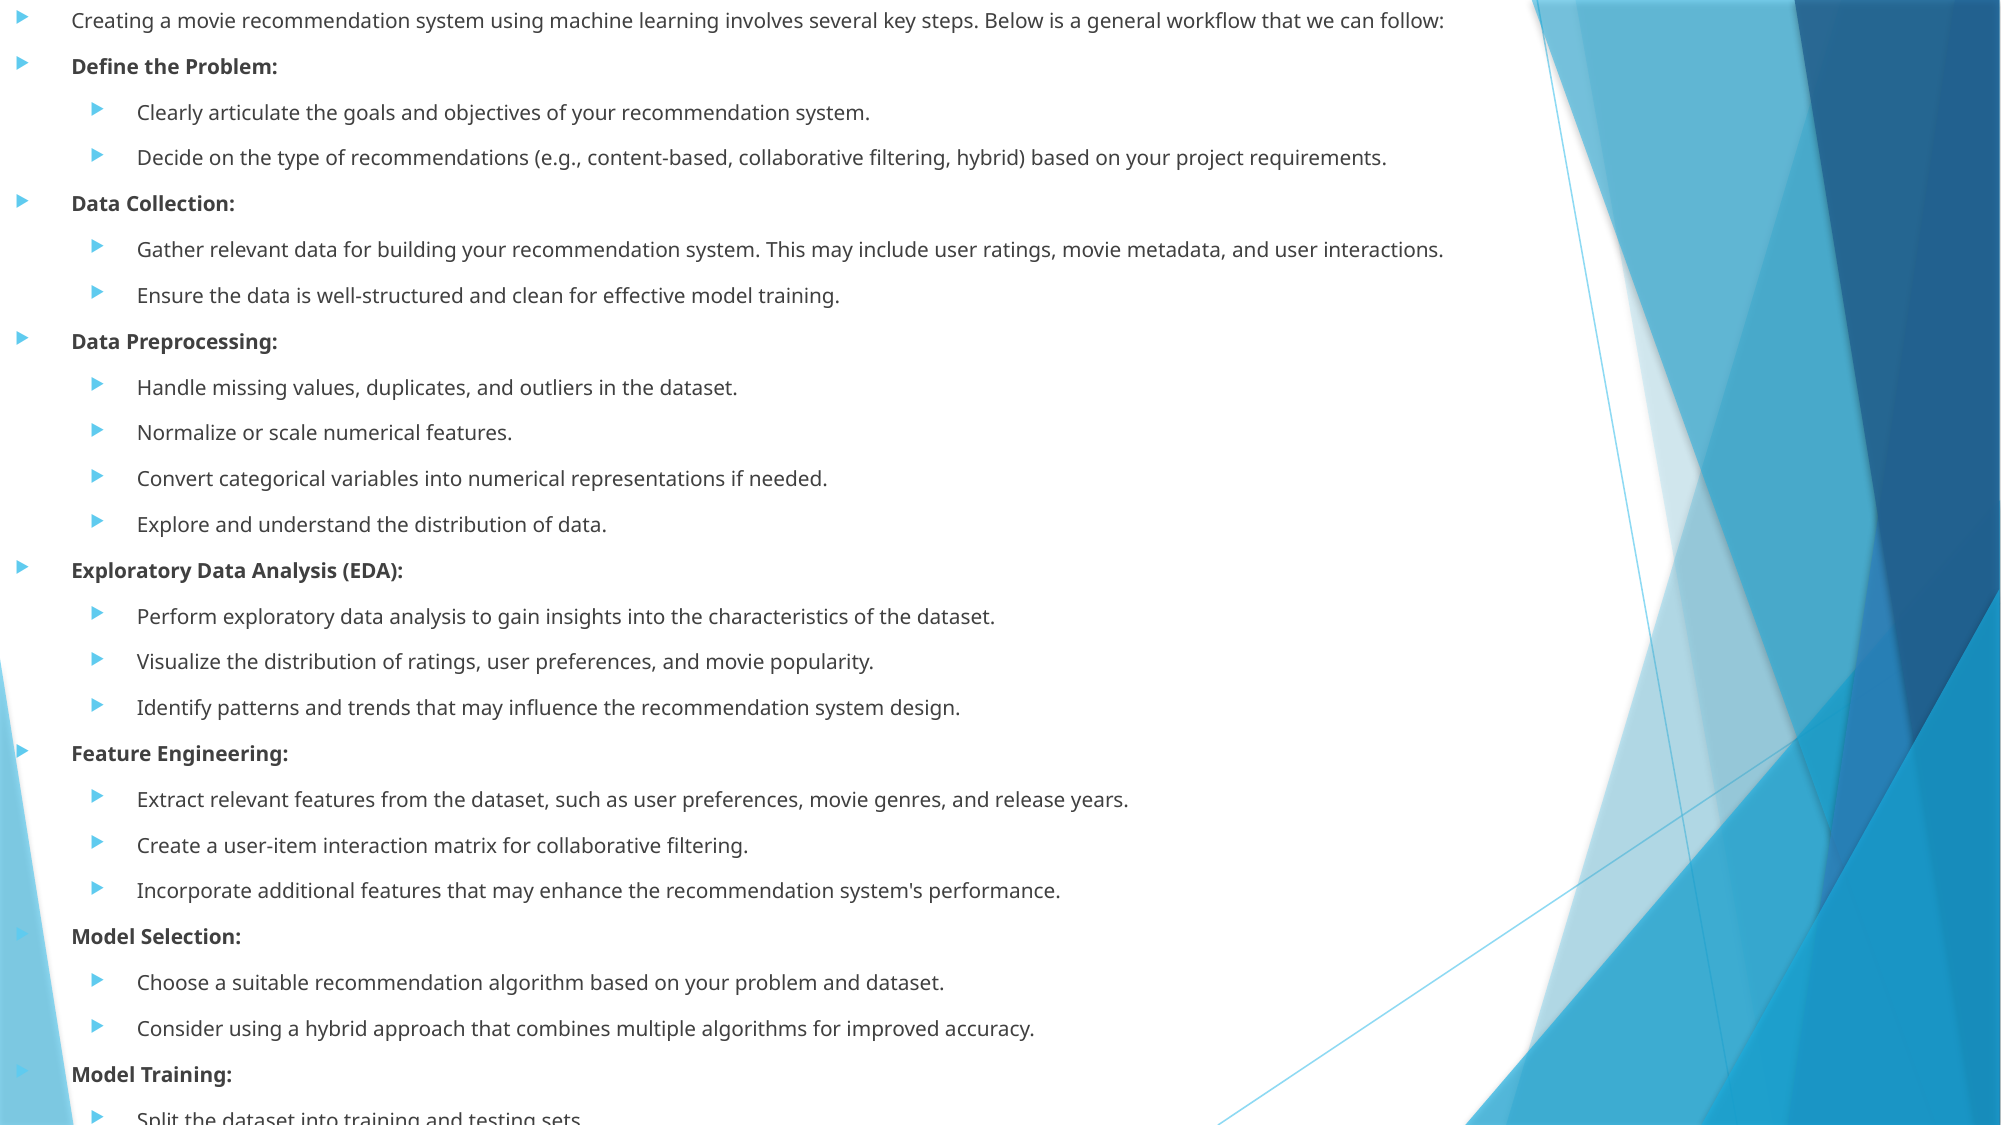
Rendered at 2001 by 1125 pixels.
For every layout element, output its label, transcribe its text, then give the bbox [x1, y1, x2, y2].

list Creating a movie recommendation system using machine learning involves several key steps. Below is a general workflow that we can follow: Define the Problem: Clearly articulate the goals and objectives of your recommendation system. Decide on the type of recommendations (e.g., content-based, collaborative filtering, hybrid) based on your project requirements. Data Collection: Gather relevant data for building your recommendation system. This may include user ratings, movie metadata, and user interactions. Ensure the data is well-structured and clean for effective model training. Data Preprocessing: Handle missing values, duplicates, and outliers in the dataset. Normalize or scale numerical features. Convert categorical variables into numerical representations if needed. Explore and understand the distribution of data. Exploratory Data Analysis (EDA): Perform exploratory data analysis to gain insights into the characteristics of the dataset. Visualize the distribution of ratings, user preferences, and movie popularity. Identify patterns and trends that may influence the recommendation system design. Feature Engineering: Extract relevant features from the dataset, such as user preferences, movie genres, and release years. Create a user-item interaction matrix for collaborative filtering. Incorporate additional features that may enhance the recommendation system's performance. Model Selection: Choose a suitable recommendation algorithm based on your problem and dataset. Consider using a hybrid approach that combines multiple algorithms for improved accuracy. Model Training: Split the dataset into training and testing sets. Train the selected model on the training data. User Interface: Design a user-friendly interface to present recommendations to users. Implement features like real-time updates, user feedback, and personalization options. [0, 0, 1983, 1125]
